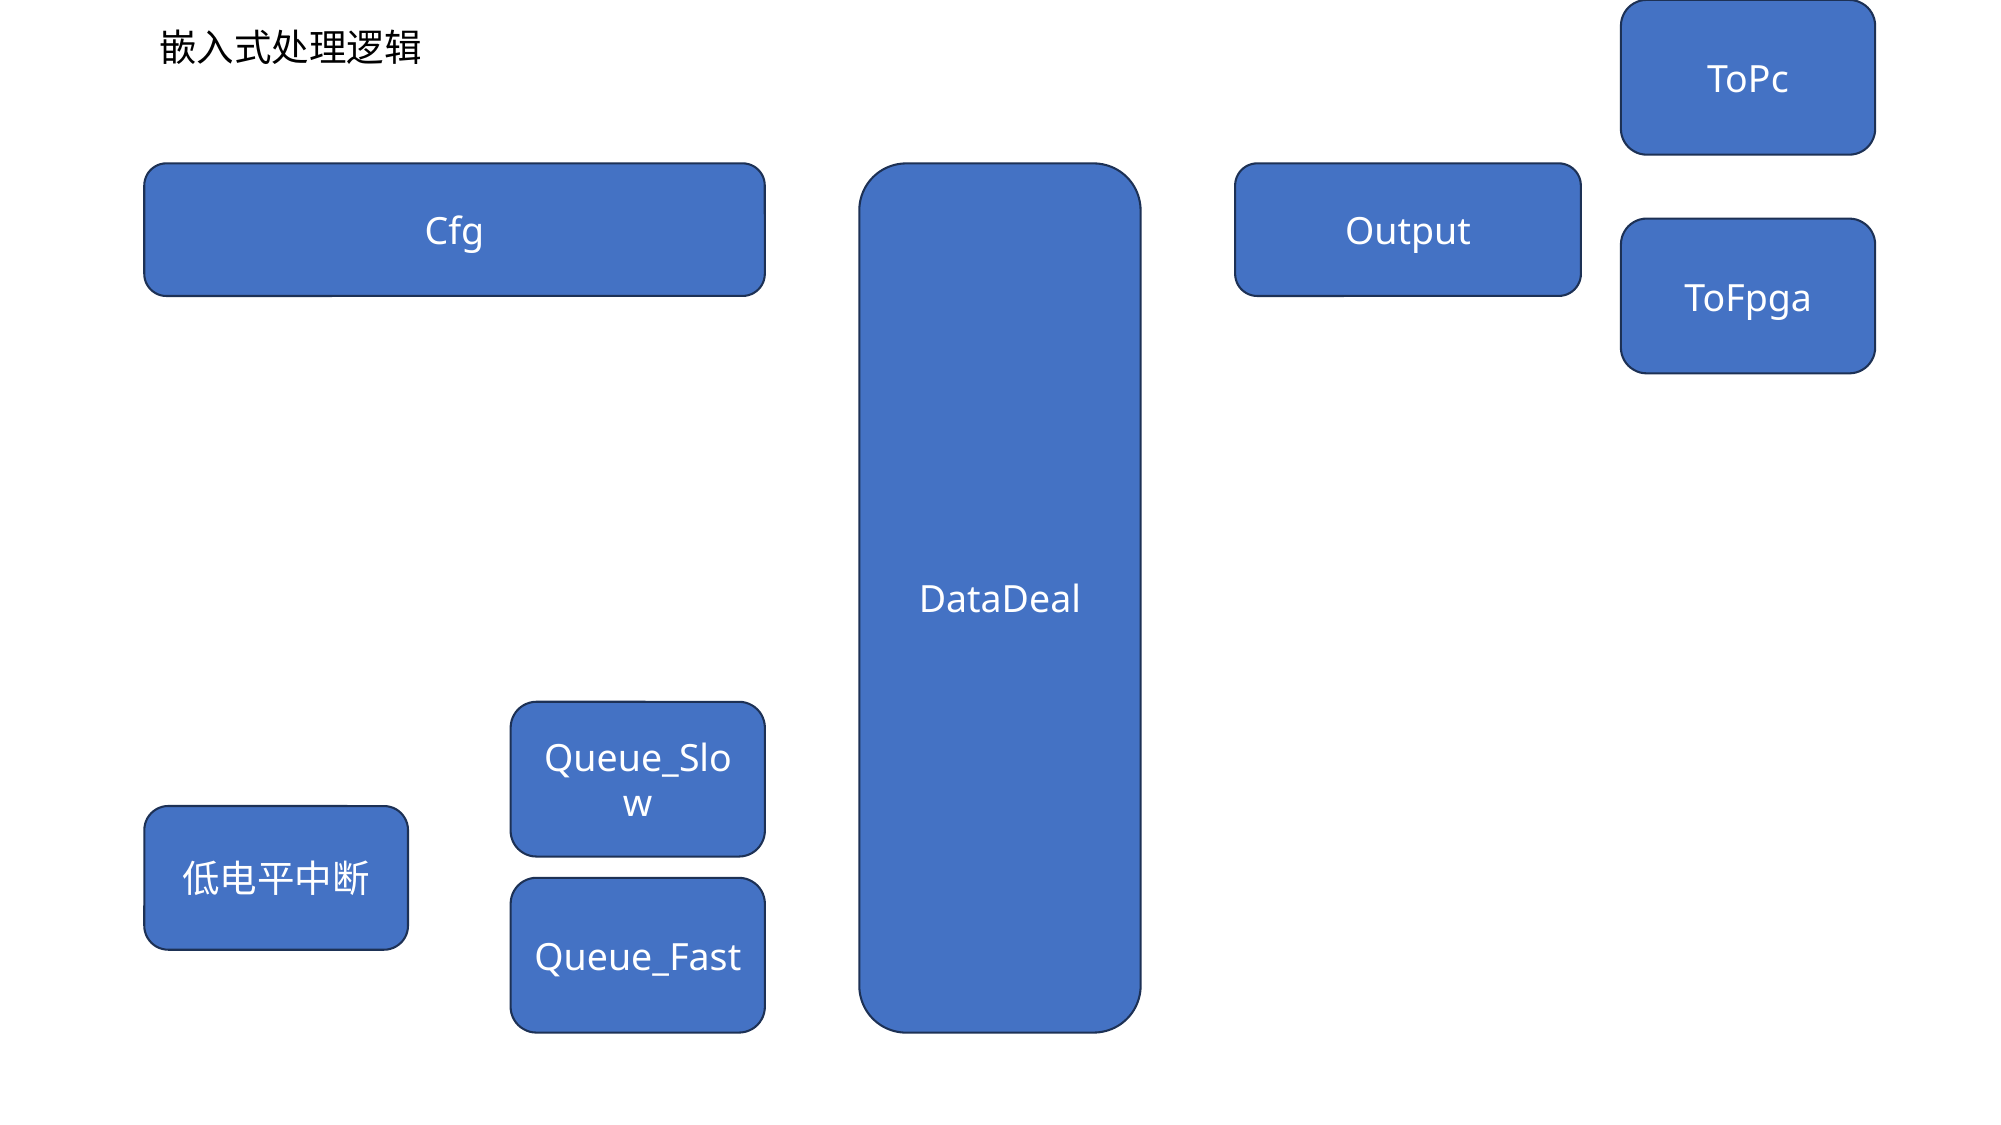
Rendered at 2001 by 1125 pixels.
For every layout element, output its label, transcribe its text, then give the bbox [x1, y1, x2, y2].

text_box 低电平中断 [143, 804, 410, 951]
text_box 嵌入式处理逻辑 [144, 16, 486, 77]
text_box Output [1234, 162, 1582, 298]
text_box ToFpga [1619, 217, 1877, 375]
text_box Queue_Fast [509, 876, 766, 1034]
text_box ToPc [1619, 0, 1877, 156]
text_box Queue_Slow [509, 700, 766, 858]
text_box Cfg [143, 162, 766, 298]
text_box DataDeal [858, 162, 1142, 1034]
